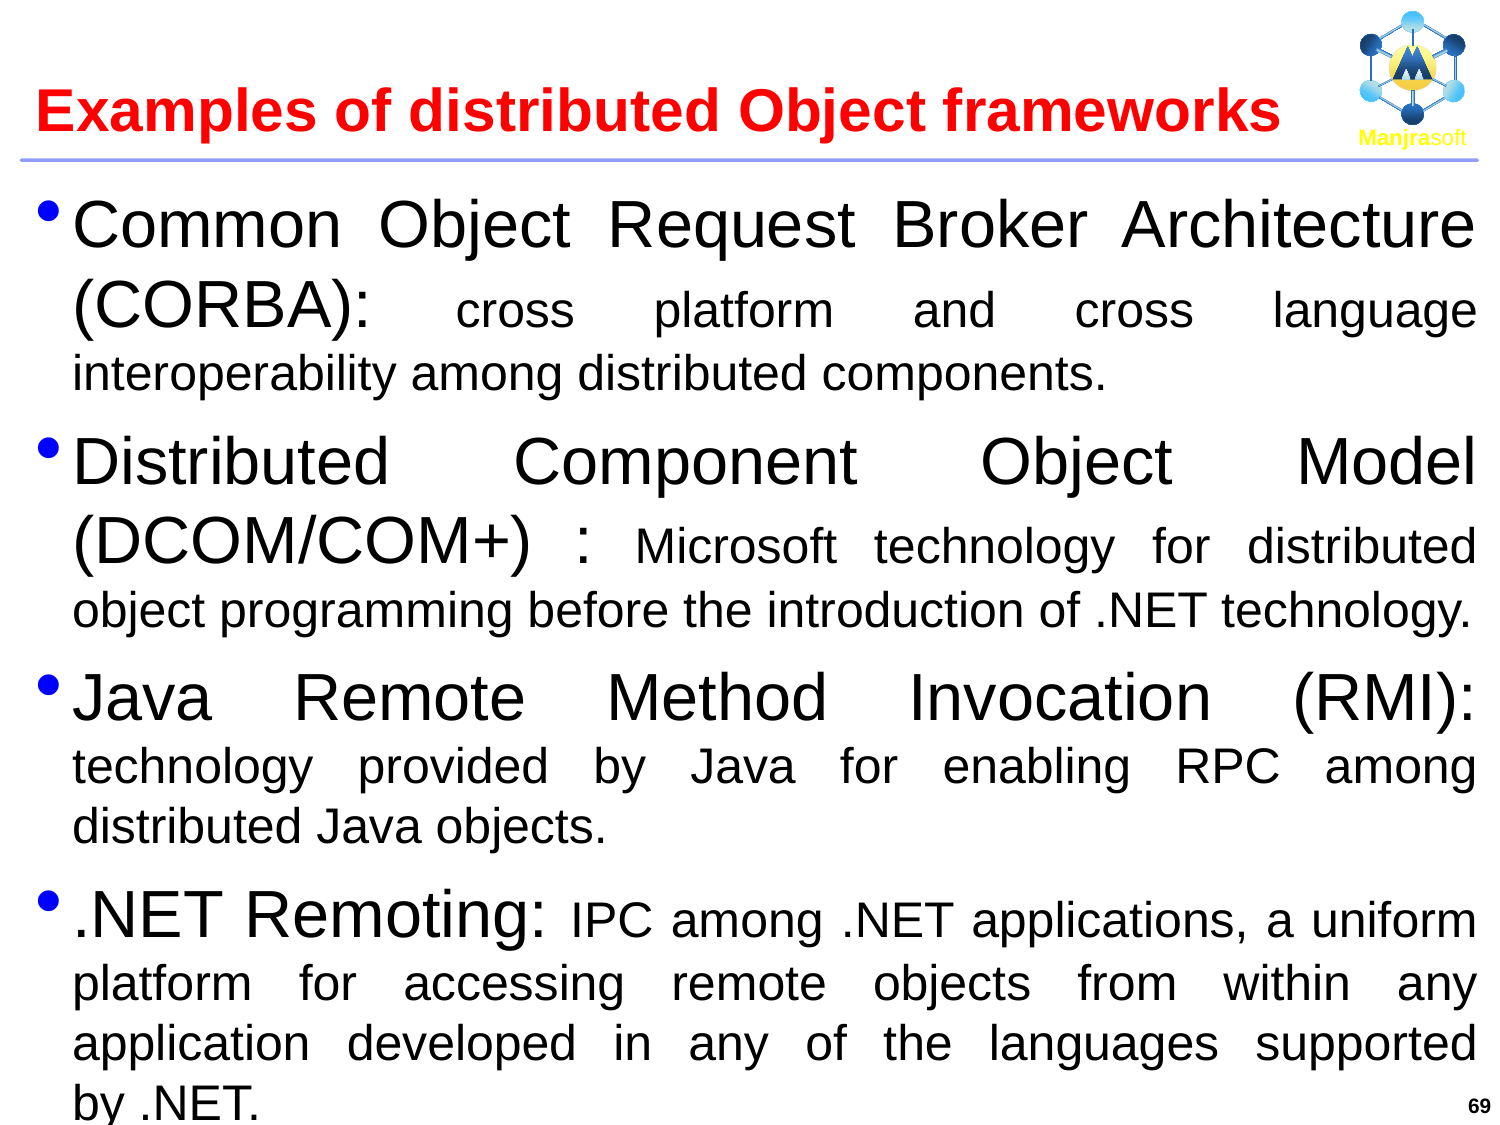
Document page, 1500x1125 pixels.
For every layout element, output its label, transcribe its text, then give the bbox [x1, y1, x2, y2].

title Examples of distributed Object frameworks [26, 0, 1479, 145]
list Common Object Request Broker Architecture (CORBA): cross platform and cross language interoperability among distributed components. Distributed Component Object Model (DCOM/COM+) : Microsoft technology for distributed object programming before the introduction of .NET technology. Java Remote Method Invocation (RMI): technology provided by Java for enabling RPC among distributed Java objects. .NET Remoting: IPC among .NET applications, a uniform platform for accessing remote objects from within any application developed in any of the languages supported by .NET. [26, 176, 1479, 1092]
slide_number 69 [1364, 1093, 1500, 1120]
